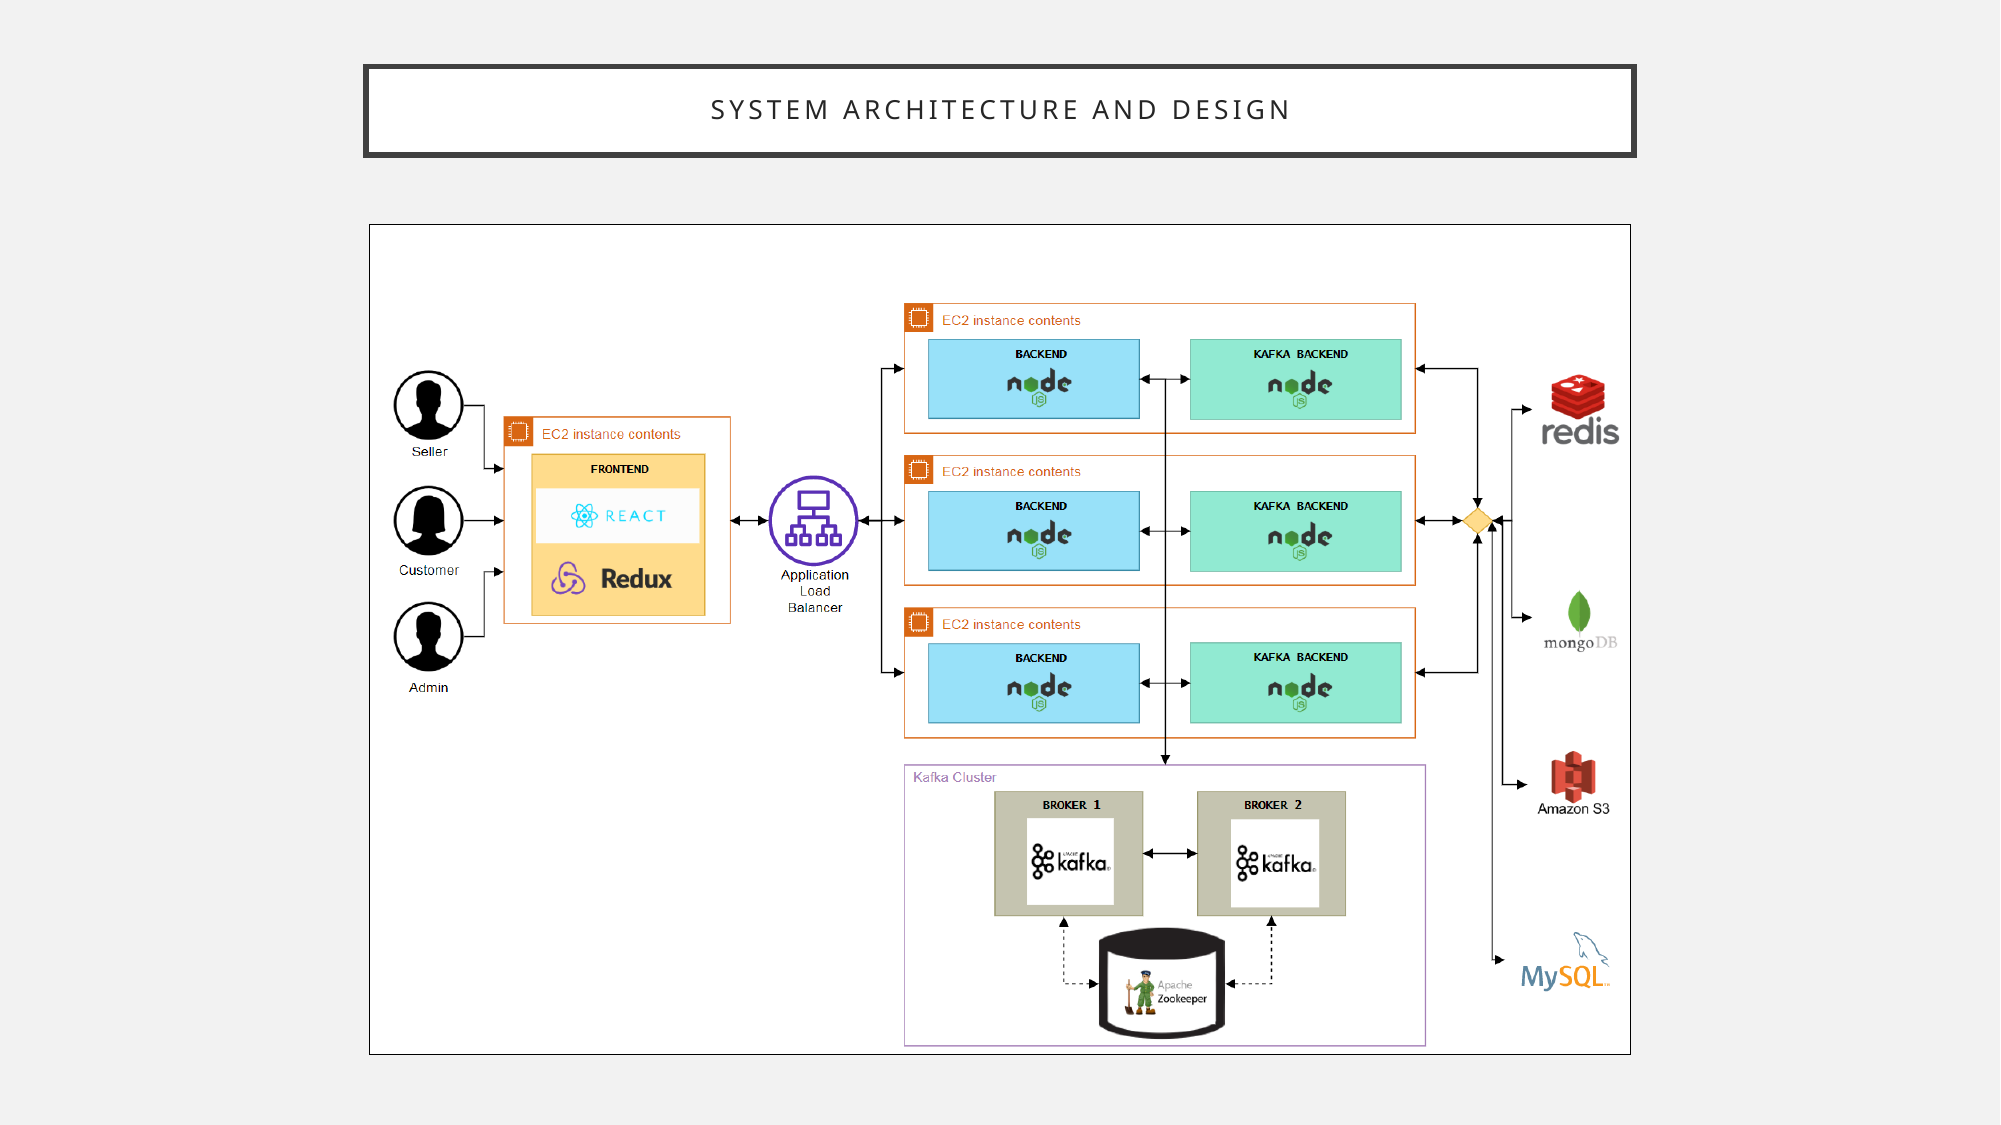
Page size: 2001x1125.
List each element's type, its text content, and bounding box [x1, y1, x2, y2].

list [369, 224, 1631, 1055]
title SYSTEM Architecture and design [363, 64, 1637, 158]
